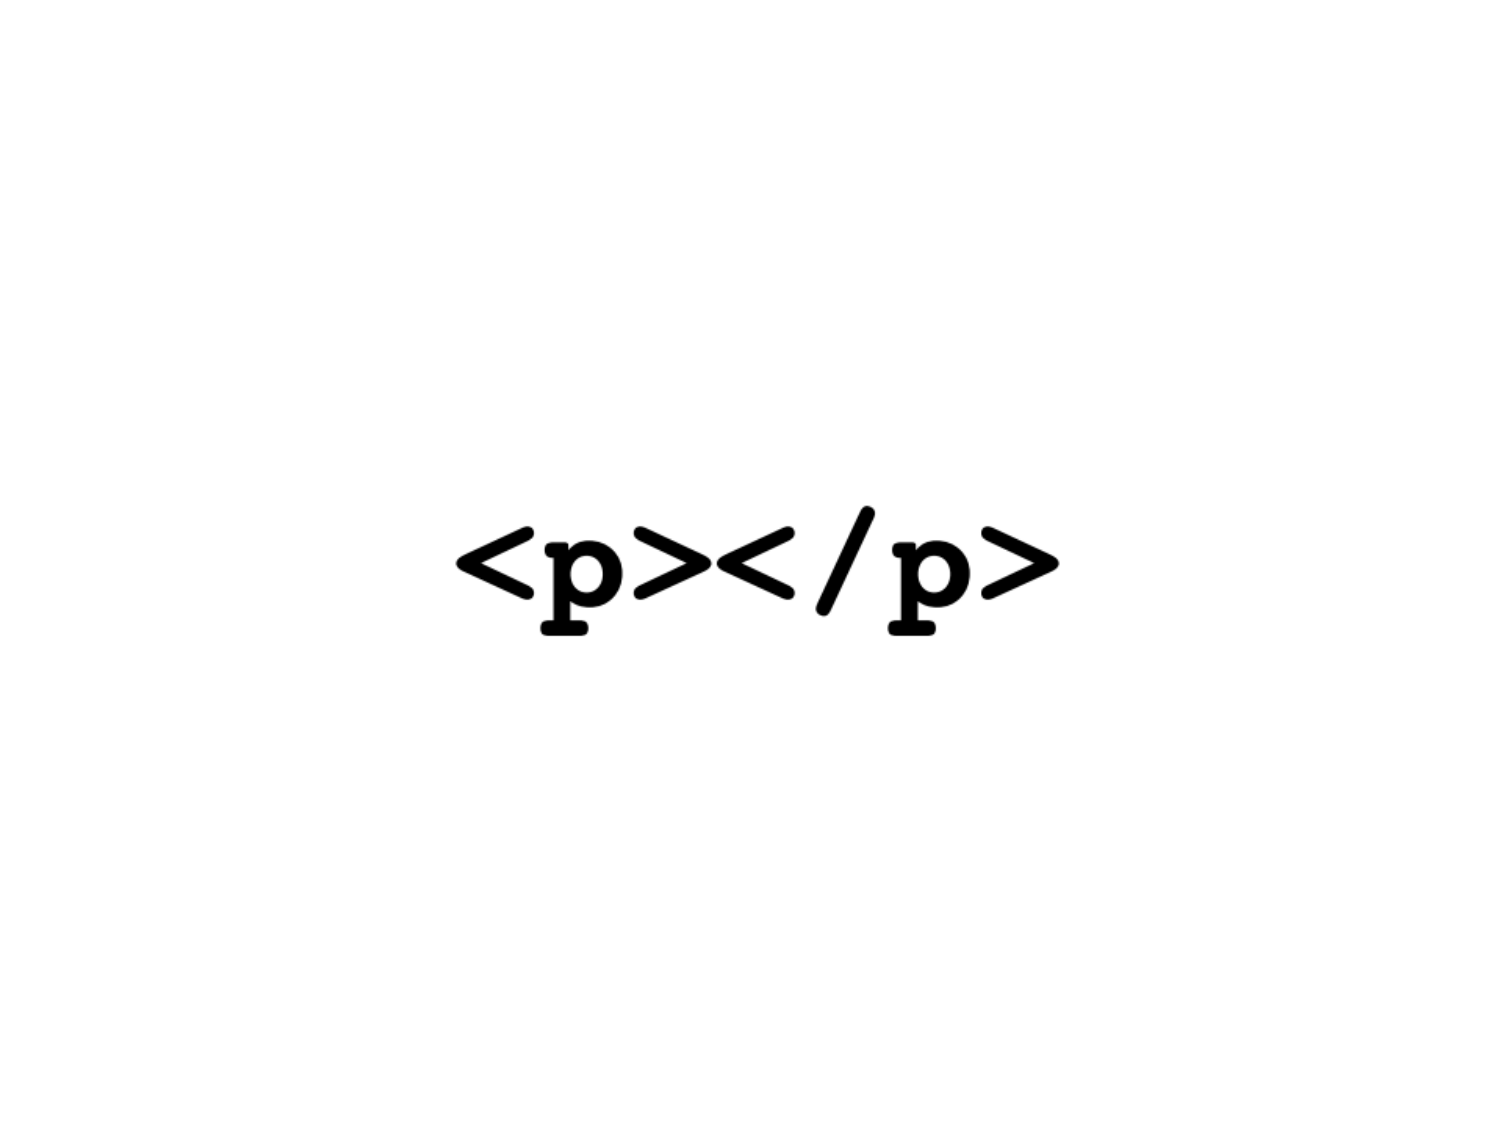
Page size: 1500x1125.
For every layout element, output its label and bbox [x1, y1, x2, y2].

picture [362, 398, 1138, 727]
